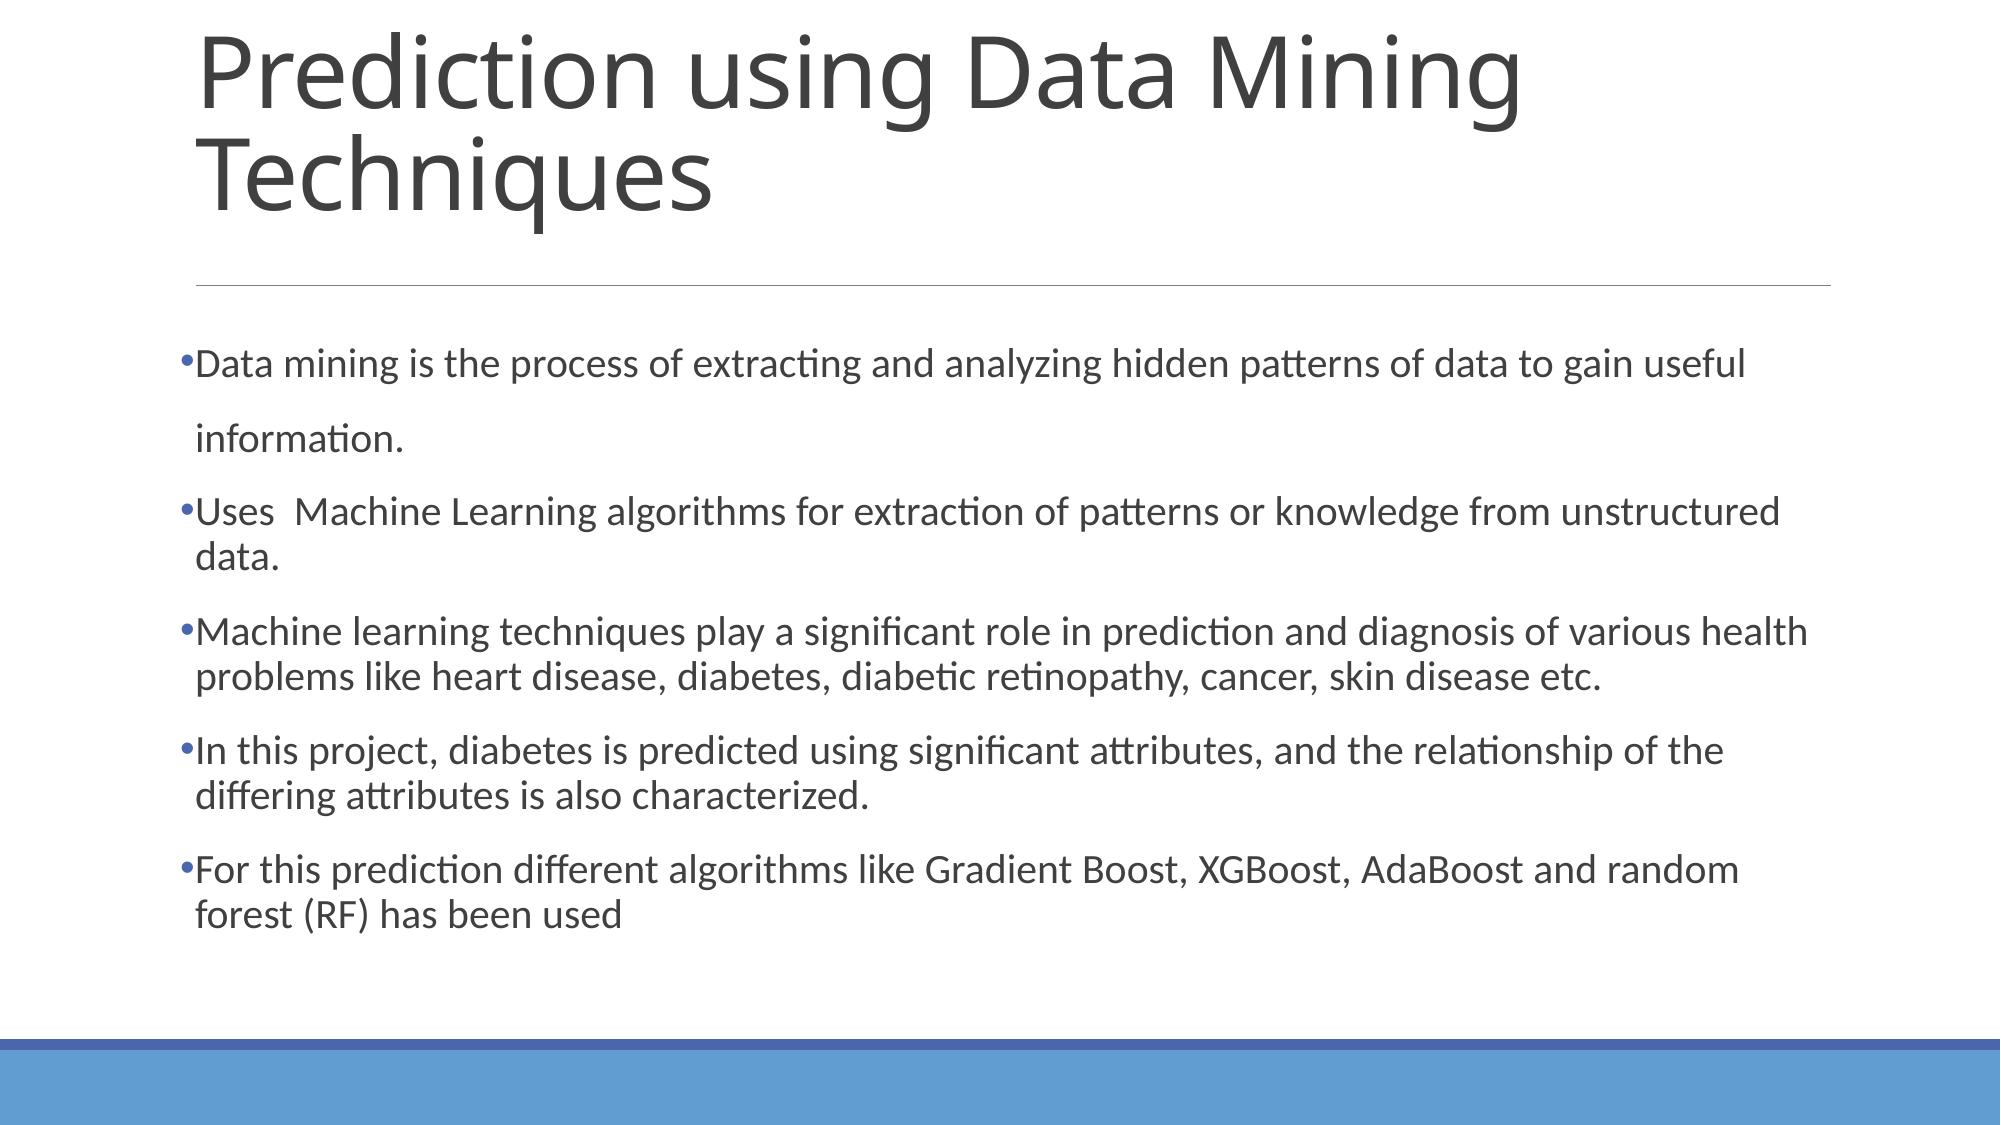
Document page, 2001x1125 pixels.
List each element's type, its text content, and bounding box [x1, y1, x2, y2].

title Prediction using Data Mining Techniques [180, 0, 1830, 238]
list Data mining is the process of extracting and analyzing hidden patterns of data to gain useful information. Uses Machine Learning algorithms for extraction of patterns or knowledge from unstructured data. Machine learning techniques play a significant role in prediction and diagnosis of various health problems like heart disease, diabetes, diabetic retinopathy, cancer, skin disease etc. In this project, diabetes is predicted using significant attributes, and the relationship of the differing attributes is also characterized. For this prediction different algorithms like Gradient Boost, XGBoost, AdaBoost and random forest (RF) has been used [180, 302, 1830, 963]
